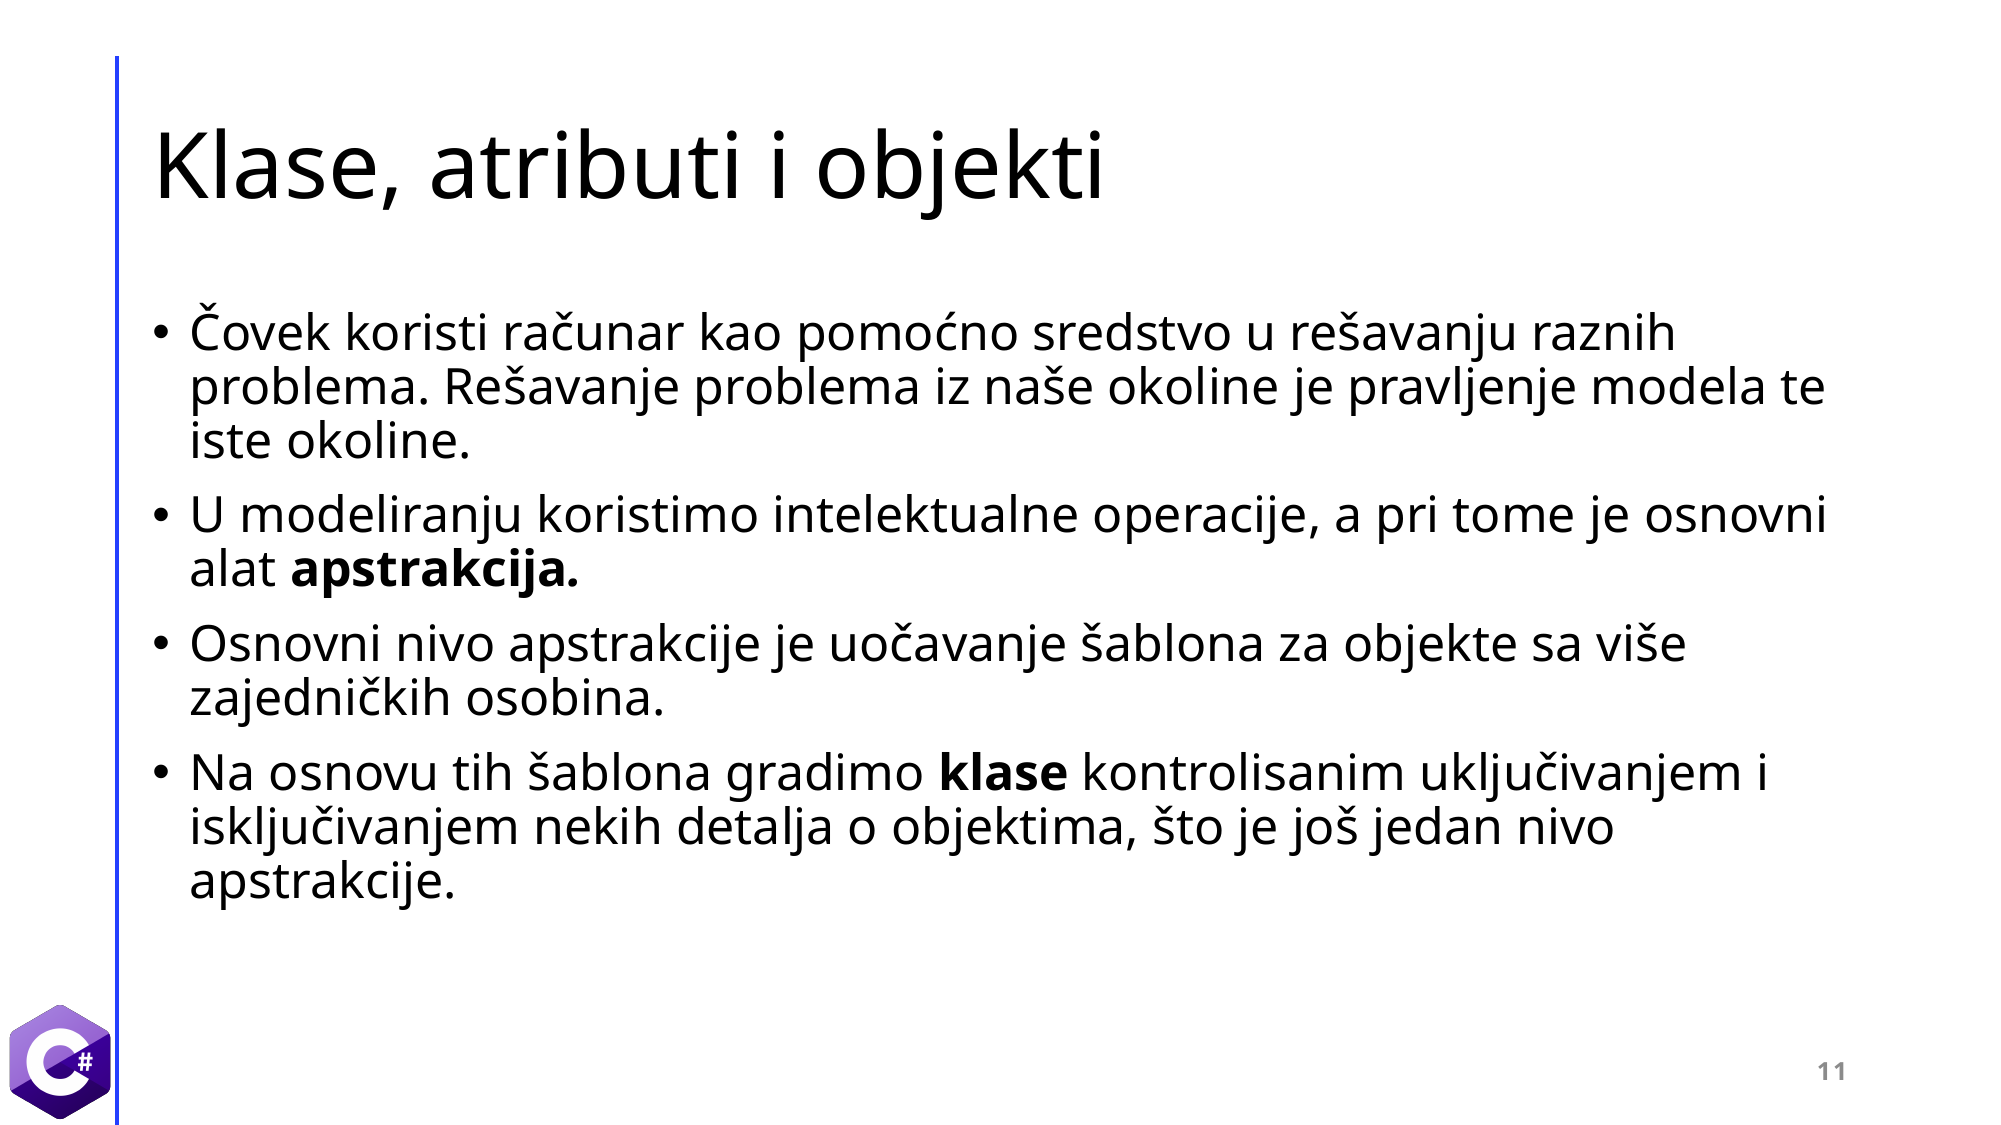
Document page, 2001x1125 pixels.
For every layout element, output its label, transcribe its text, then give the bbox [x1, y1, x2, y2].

title Klase, atributi i objekti [137, 59, 1863, 278]
list Čovek koristi računar kao pomoćno sredstvo u rešavanju raznih problema. Rešavanje problema iz naše okoline je pravljenje modela te iste okoline. U modeliranju koristimo intelektualne operacije, a pri tome je osnovni alat apstrakcija. Osnovni nivo apstrakcije je uočavanje šablona za objekte sa više zajedničkih osobina. Na osnovu tih šablona gradimo klase kontrolisanim uključivanjem i isključivanjem nekih detalja o objektima, što je još jedan nivo apstrakcije. [137, 299, 1863, 1014]
slide_number 11 [1412, 1042, 1863, 1103]
picture [4, 1000, 116, 1124]
